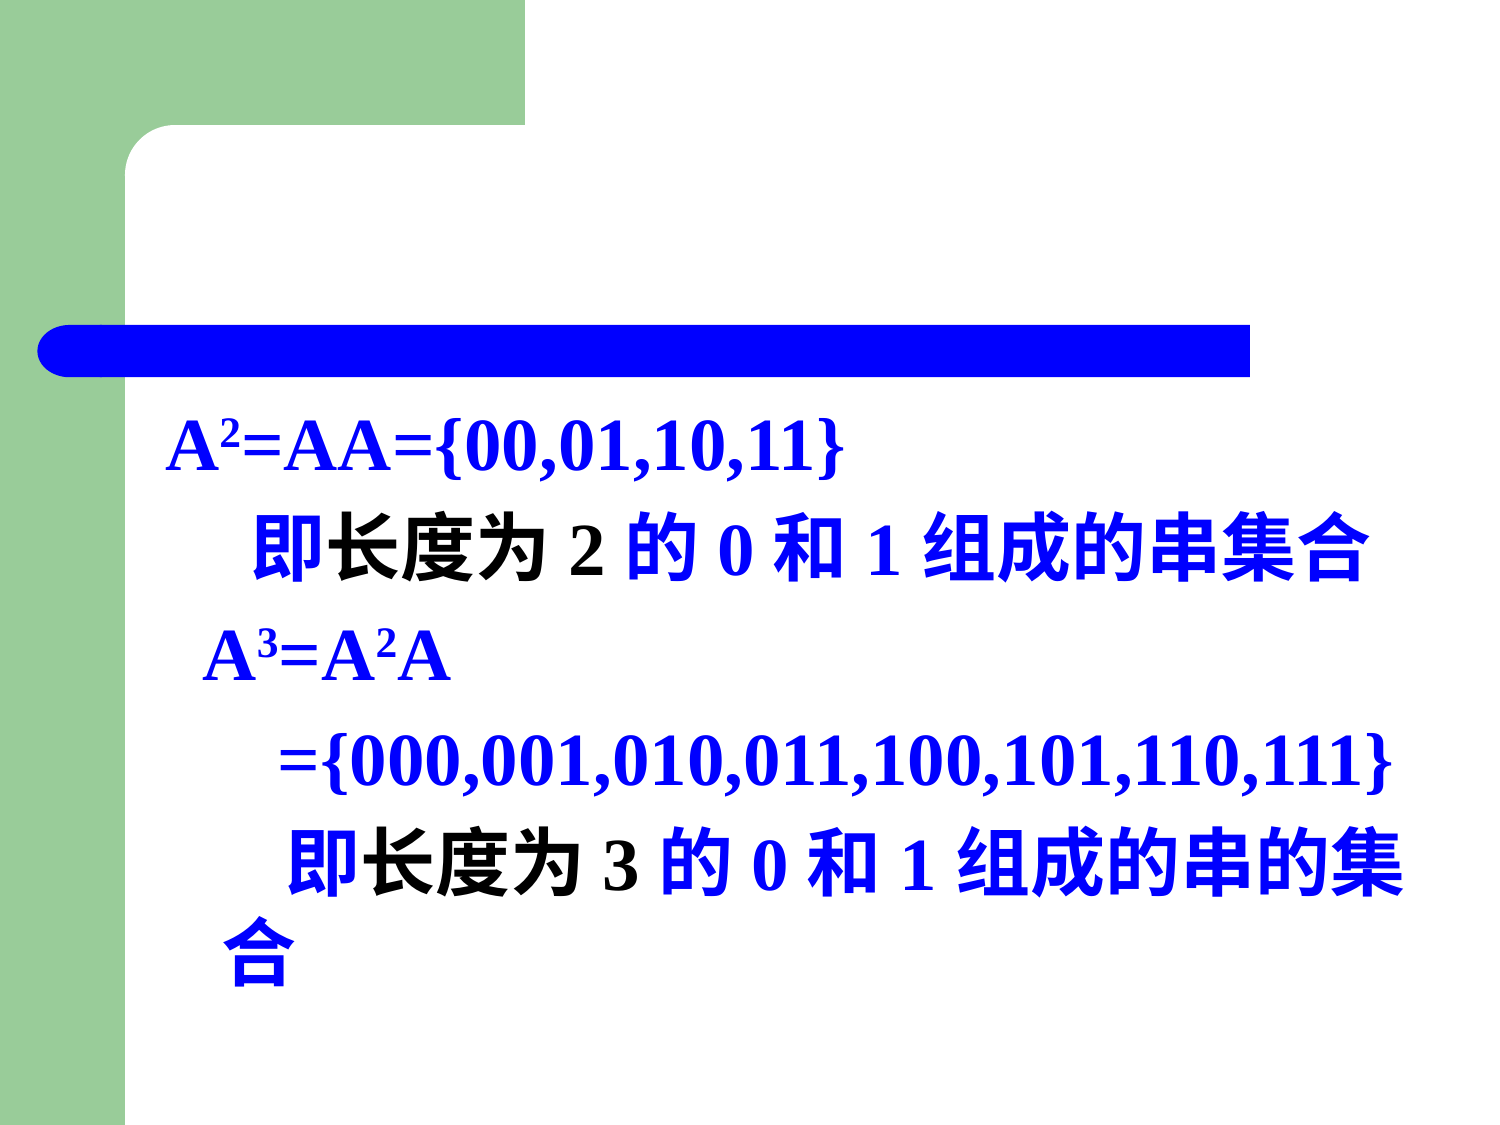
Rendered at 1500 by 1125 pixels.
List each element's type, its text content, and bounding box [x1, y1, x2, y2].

list A2=AA={00,01,10,11} 即长度为2的0和1组成的串集合 A3=A2A ={000,001,010,011,100,101,110,111} 即长度为3的0和1组成的串的集合 [149, 387, 1463, 1001]
